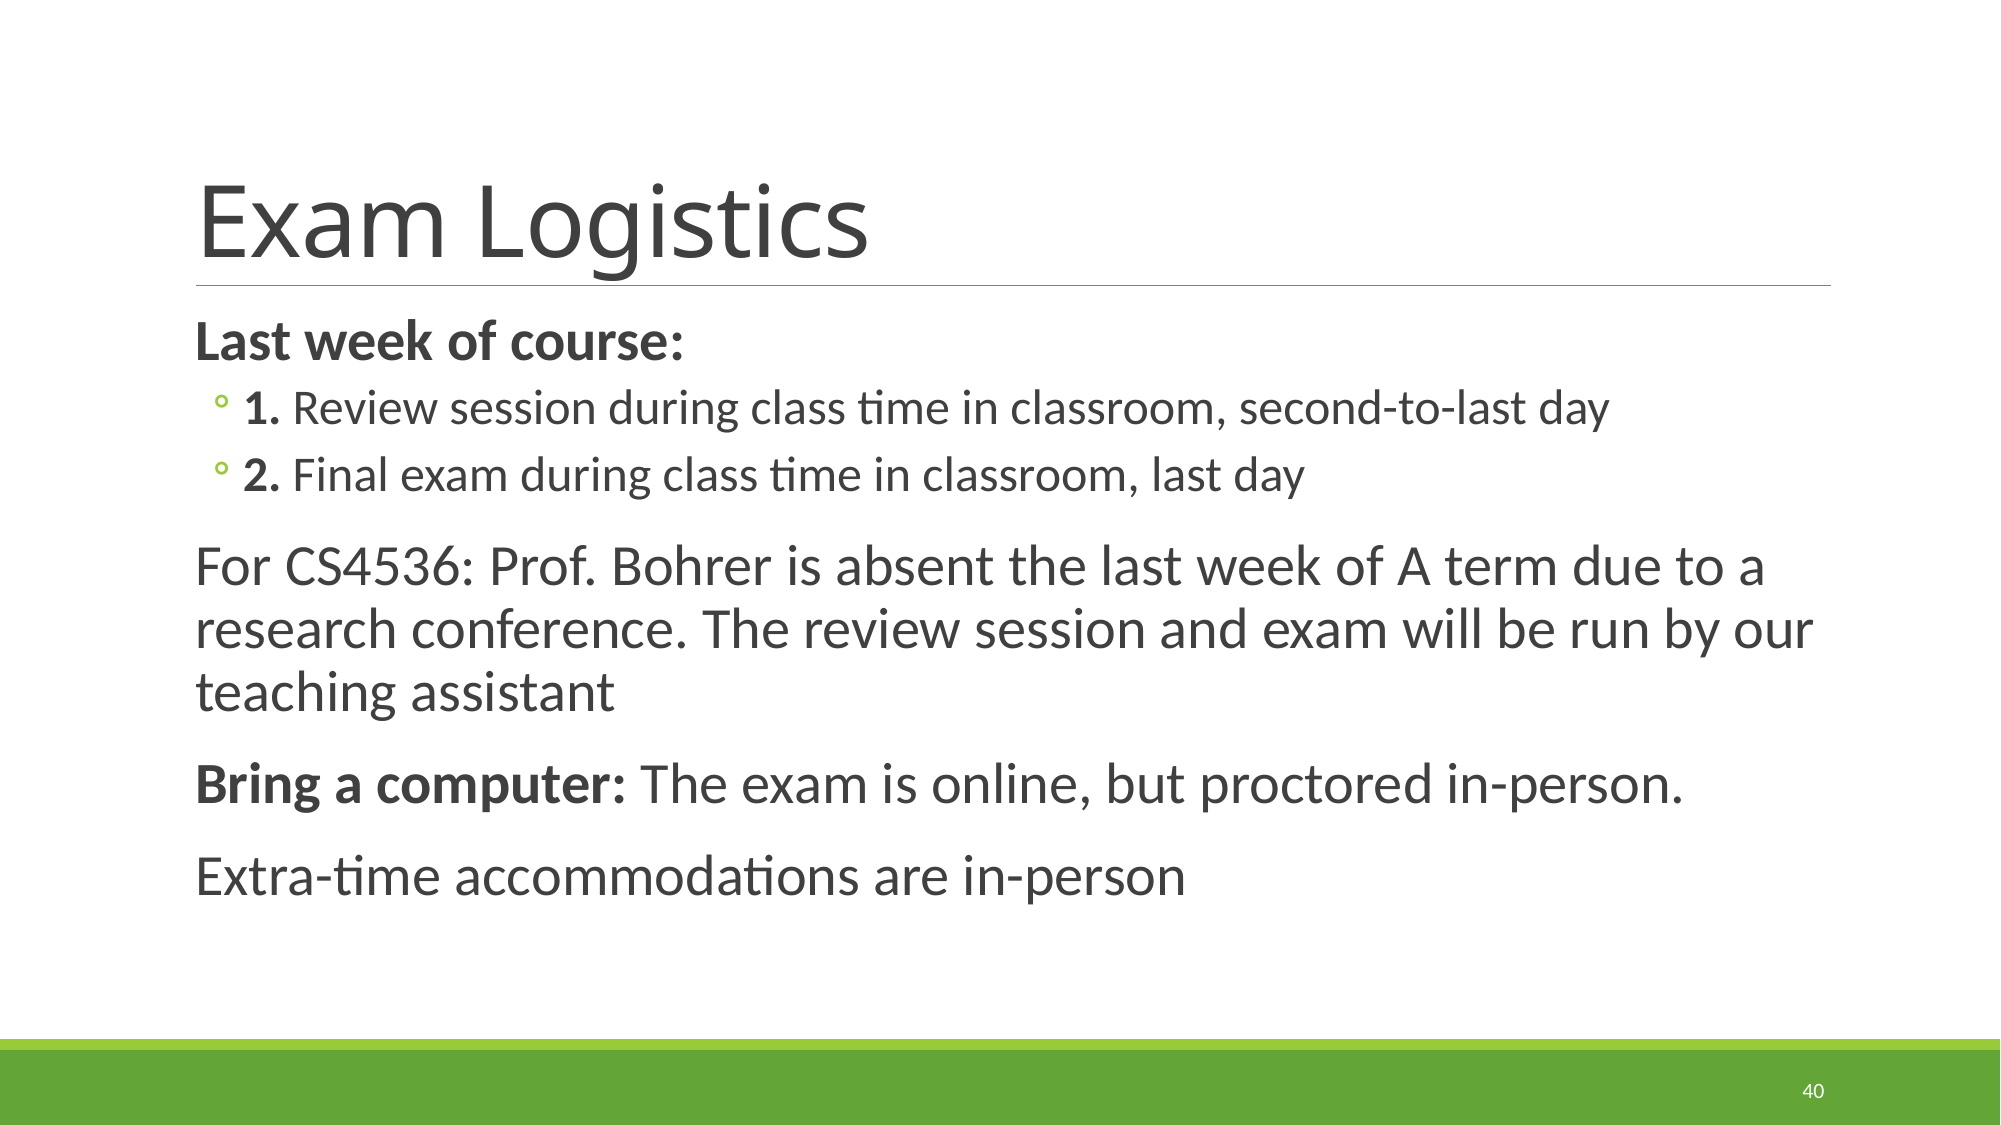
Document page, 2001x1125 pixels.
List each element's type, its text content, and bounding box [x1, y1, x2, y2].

title Exam Logistics [180, 47, 1830, 285]
slide_number 40 [1624, 1059, 1840, 1120]
list Last week of course: 1. Review session during class time in classroom, second-to-last day 2. Final exam during class time in classroom, last day For CS4536: Prof. Bohrer is absent the last week of A term due to a research conference. The review session and exam will be run by our teaching assistant Bring a computer: The exam is online, but proctored in-person. Extra-time accommodations are in-person [180, 302, 1830, 963]
